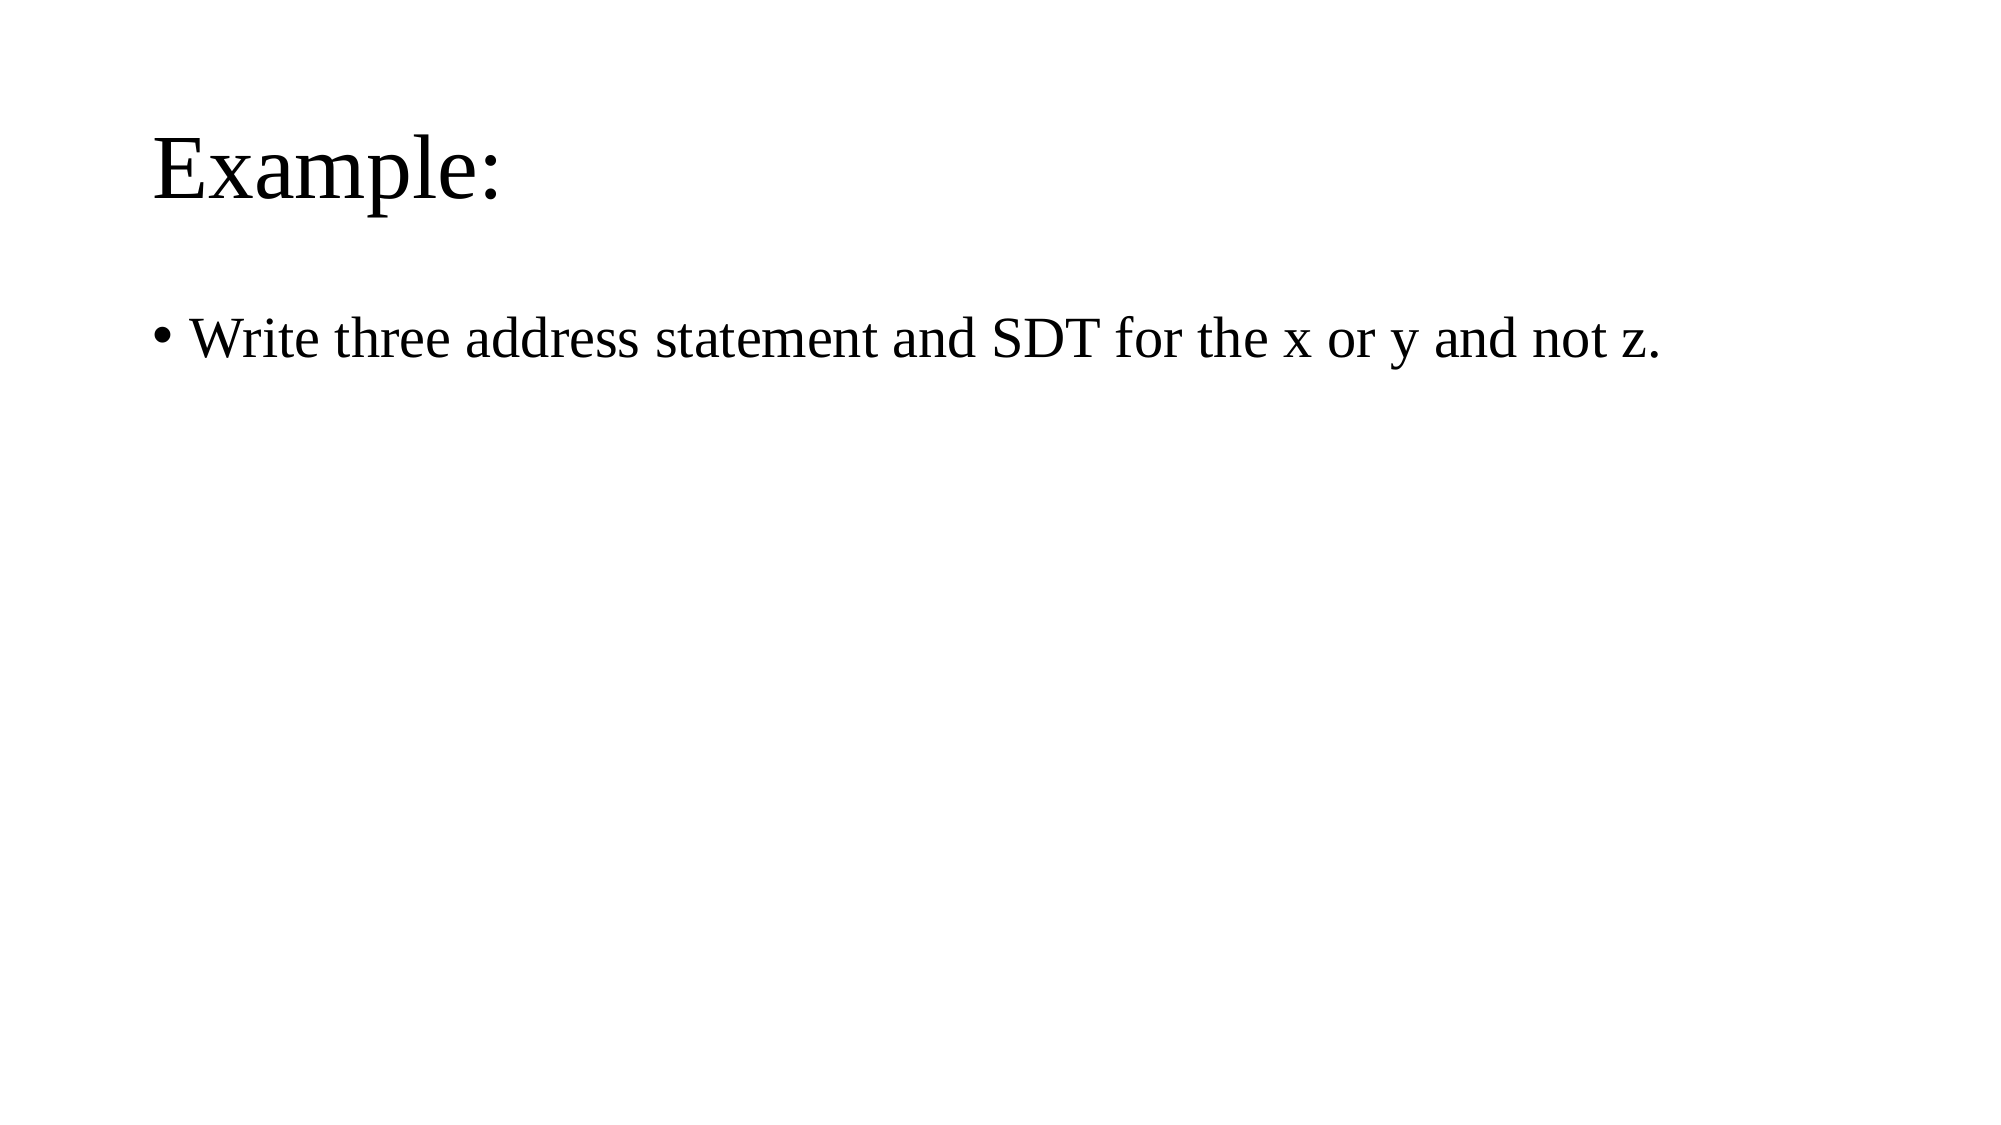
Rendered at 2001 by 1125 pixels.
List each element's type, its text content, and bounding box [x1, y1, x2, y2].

title Example: [137, 59, 1863, 278]
list Write three address statement and SDT for the x or y and not z. [137, 299, 1863, 1014]
